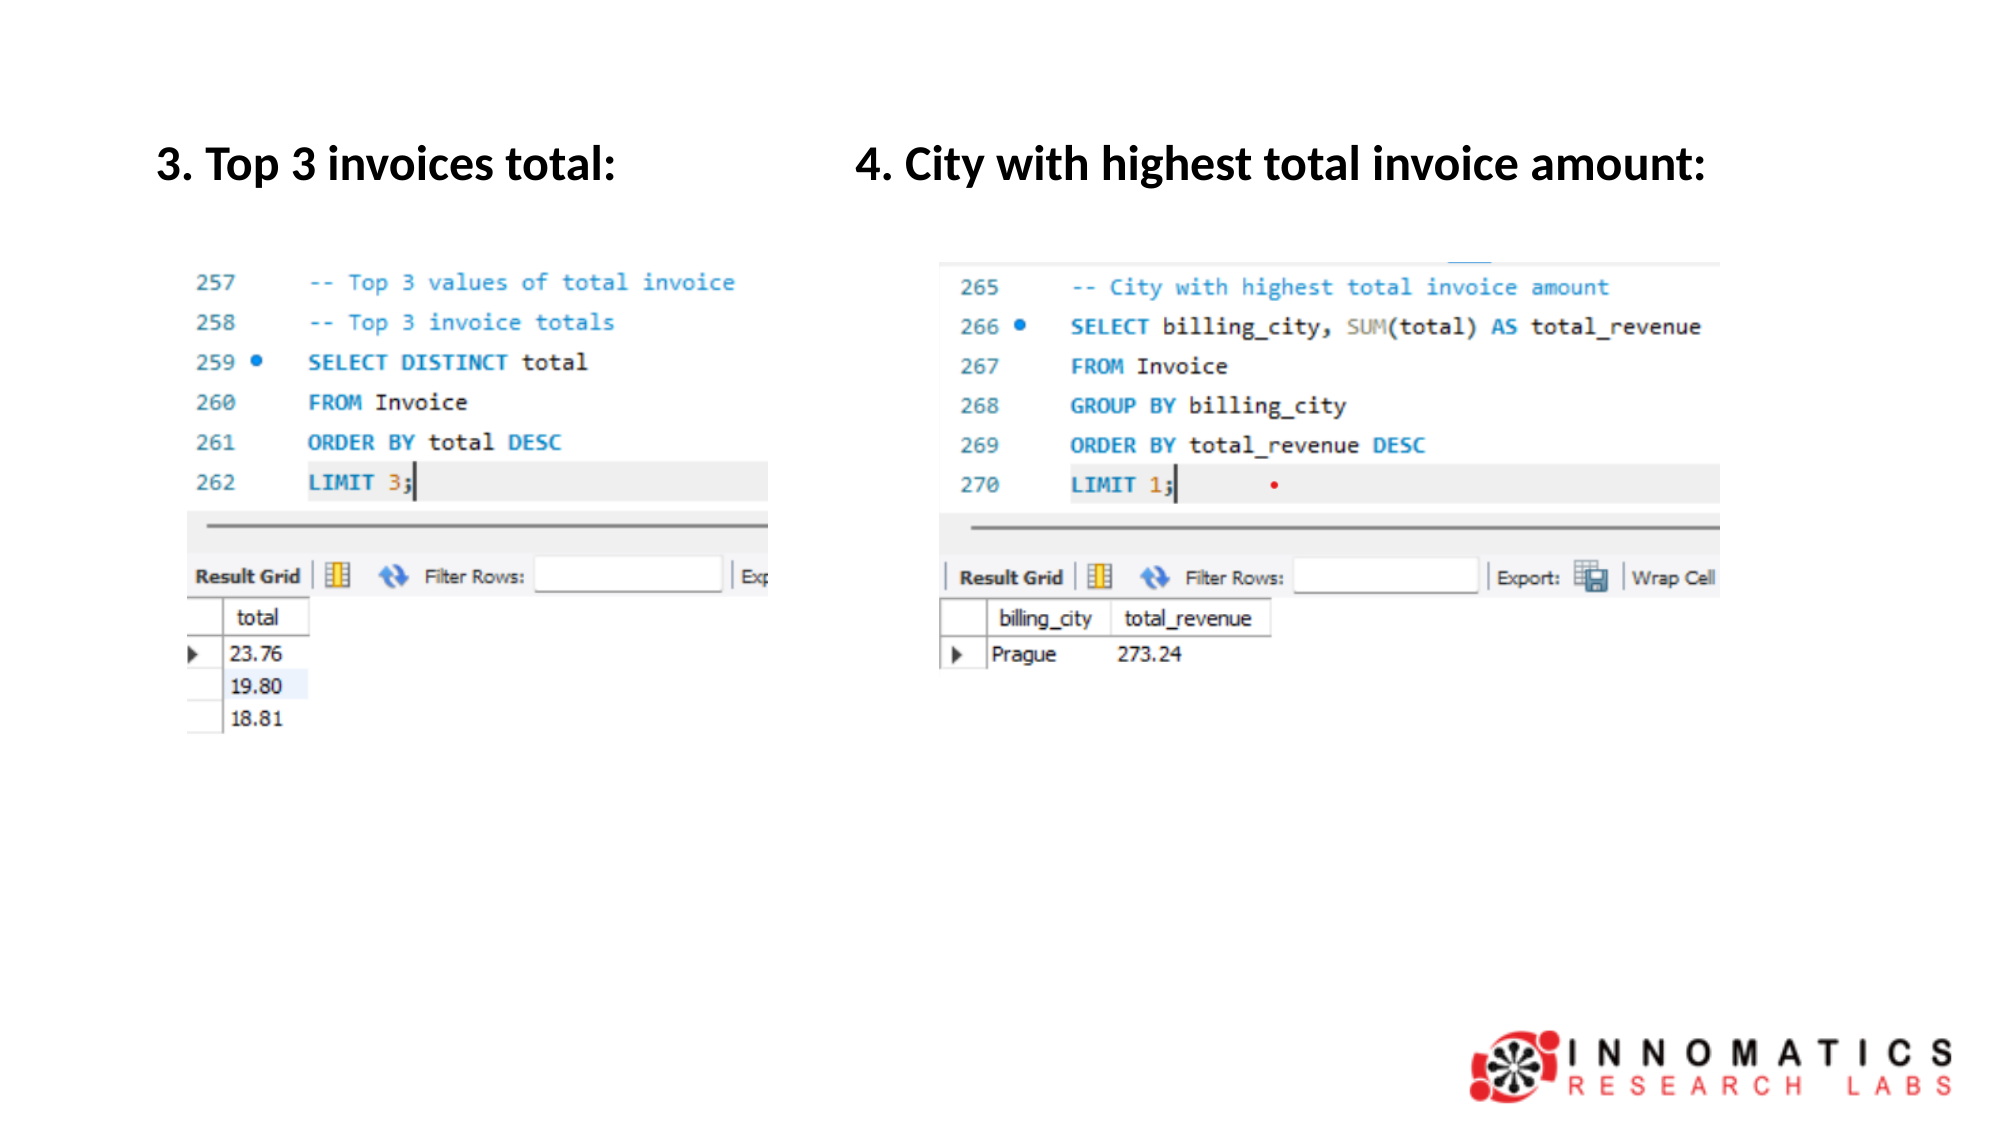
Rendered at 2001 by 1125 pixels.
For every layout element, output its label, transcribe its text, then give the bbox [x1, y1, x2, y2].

picture [938, 262, 1721, 677]
list 3. Top 3 invoices total: 4. City with highest total invoice amount: [121, 122, 1847, 837]
picture [187, 262, 768, 740]
picture [1445, 1014, 1975, 1125]
